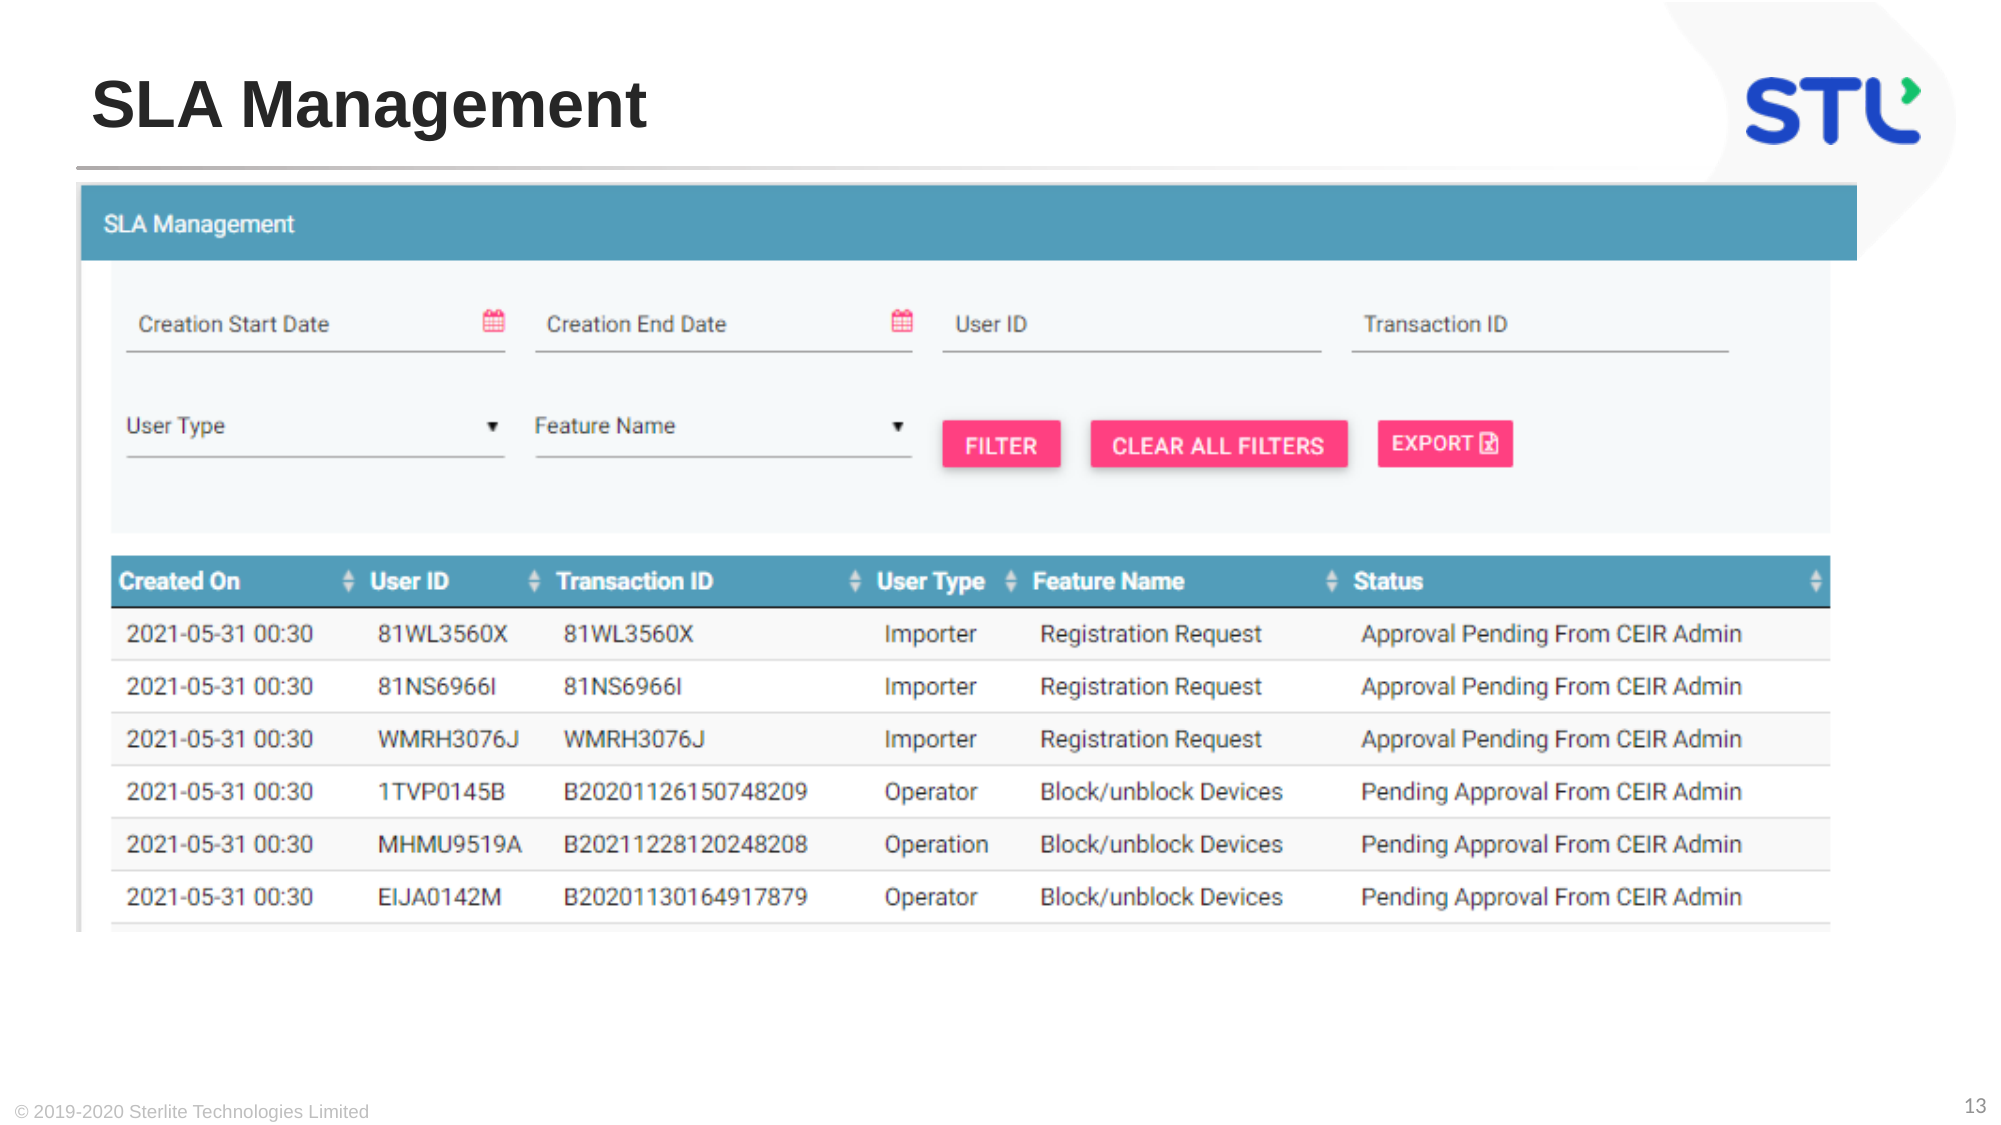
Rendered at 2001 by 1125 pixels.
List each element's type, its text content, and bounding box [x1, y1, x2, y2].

title SLA Management [76, 35, 1564, 167]
footer © 2019-2020 Sterlite Technologies Limited [0, 1083, 455, 1125]
picture [1746, 77, 1921, 145]
picture [75, 182, 1857, 932]
slide_number 13 [1955, 1083, 1997, 1122]
